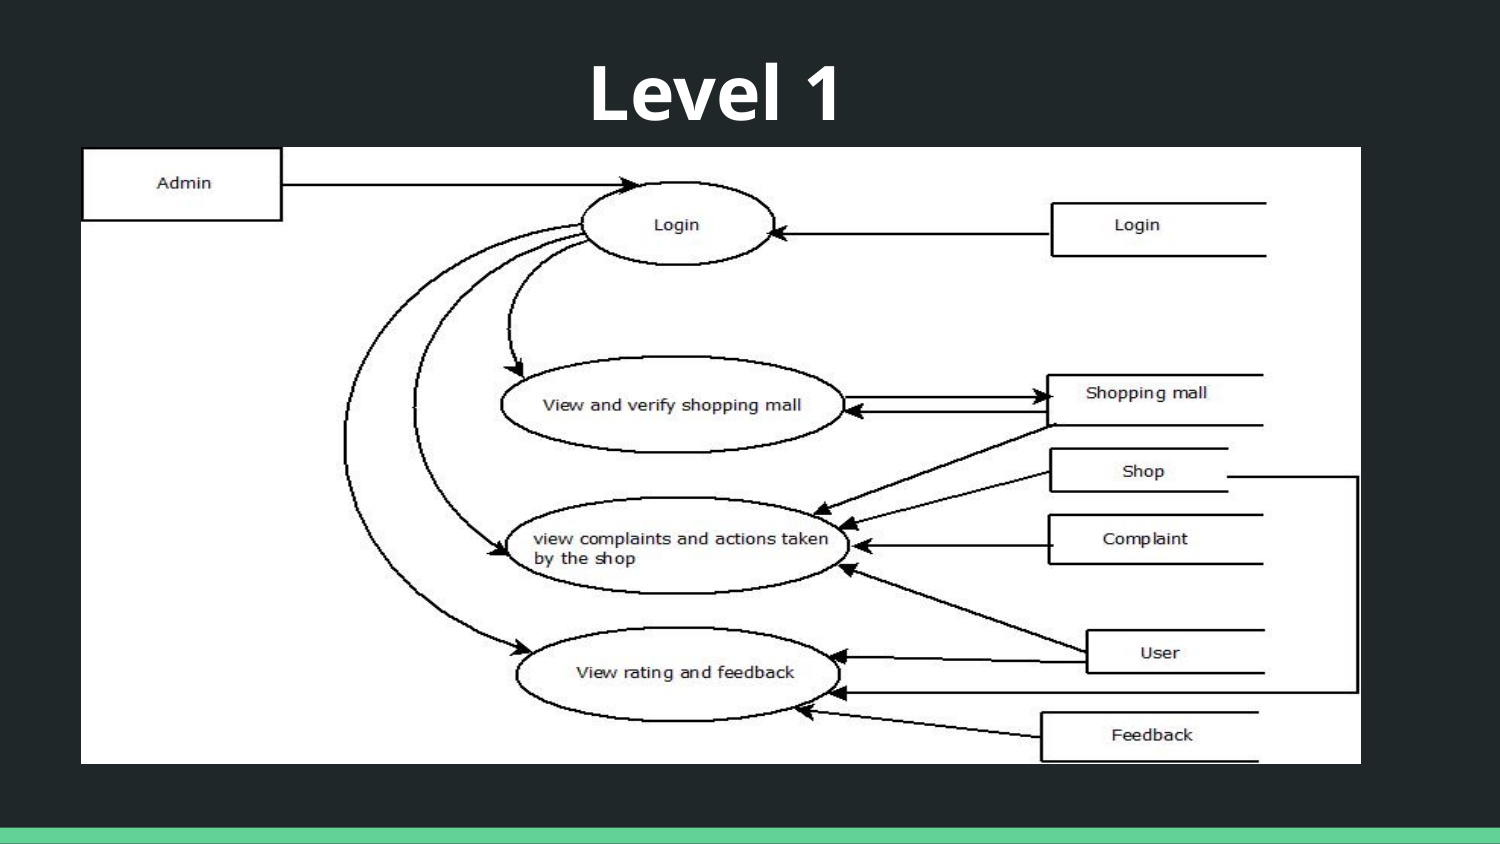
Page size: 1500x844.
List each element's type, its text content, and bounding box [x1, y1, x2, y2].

title Level 1 [572, 30, 928, 125]
picture [80, 146, 1362, 765]
